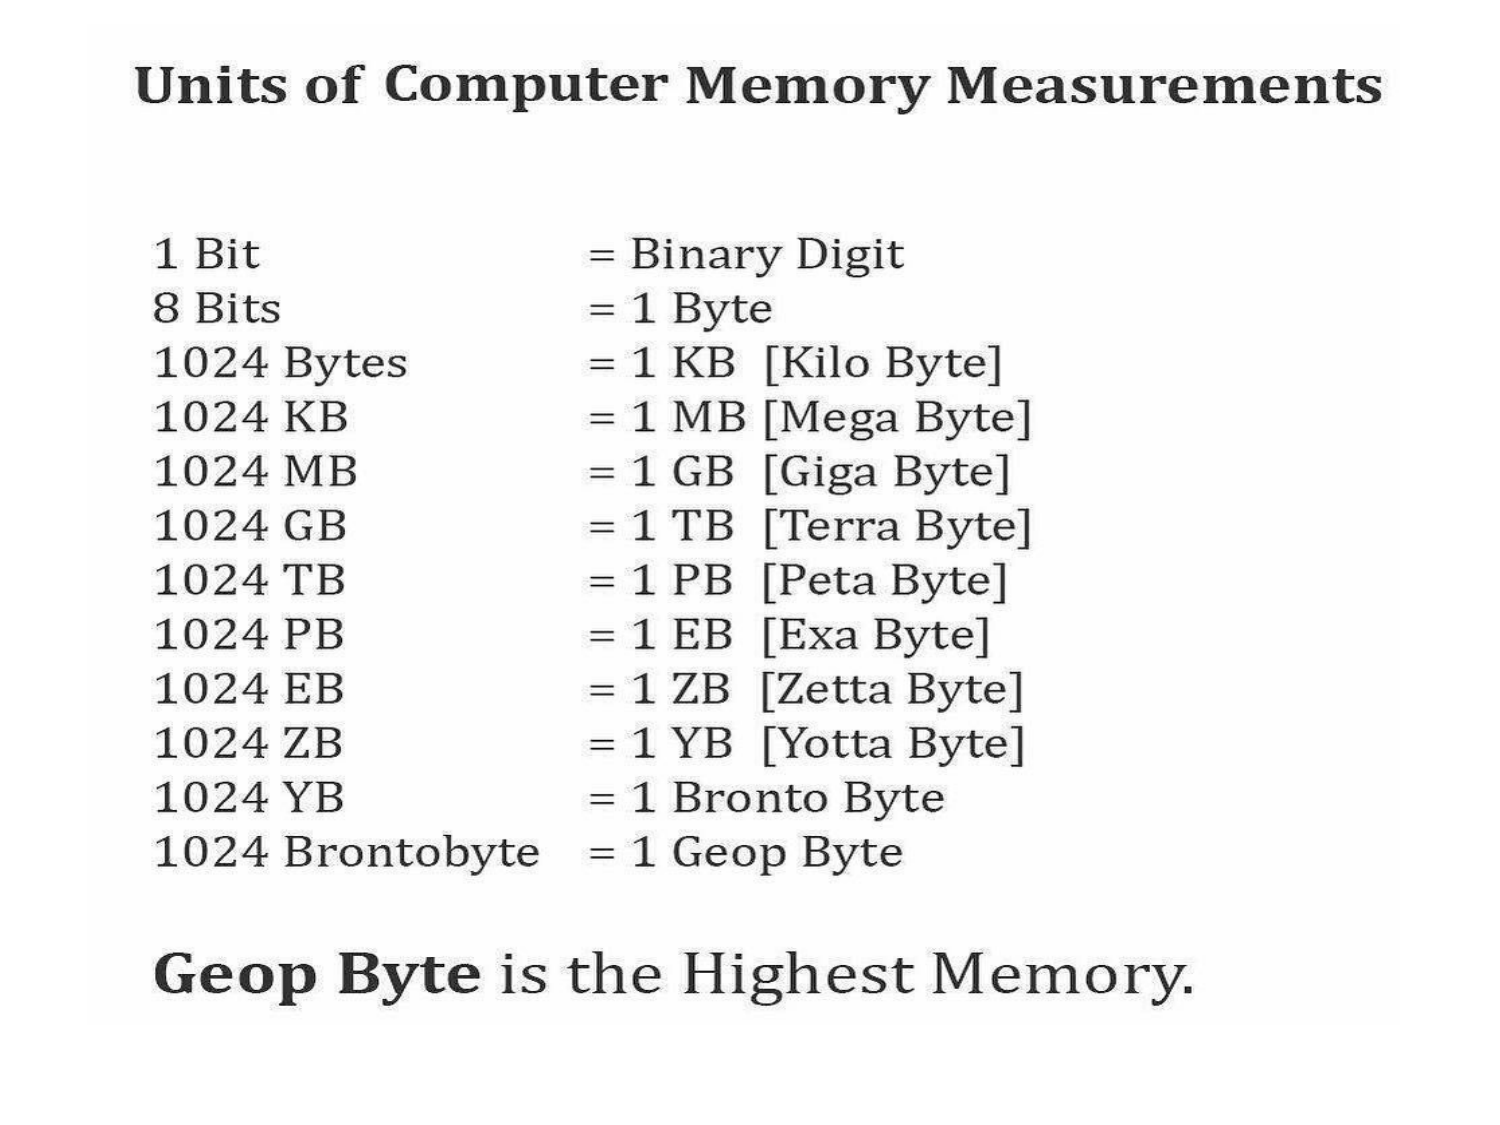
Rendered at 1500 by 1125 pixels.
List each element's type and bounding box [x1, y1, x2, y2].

picture [87, 24, 1400, 1025]
